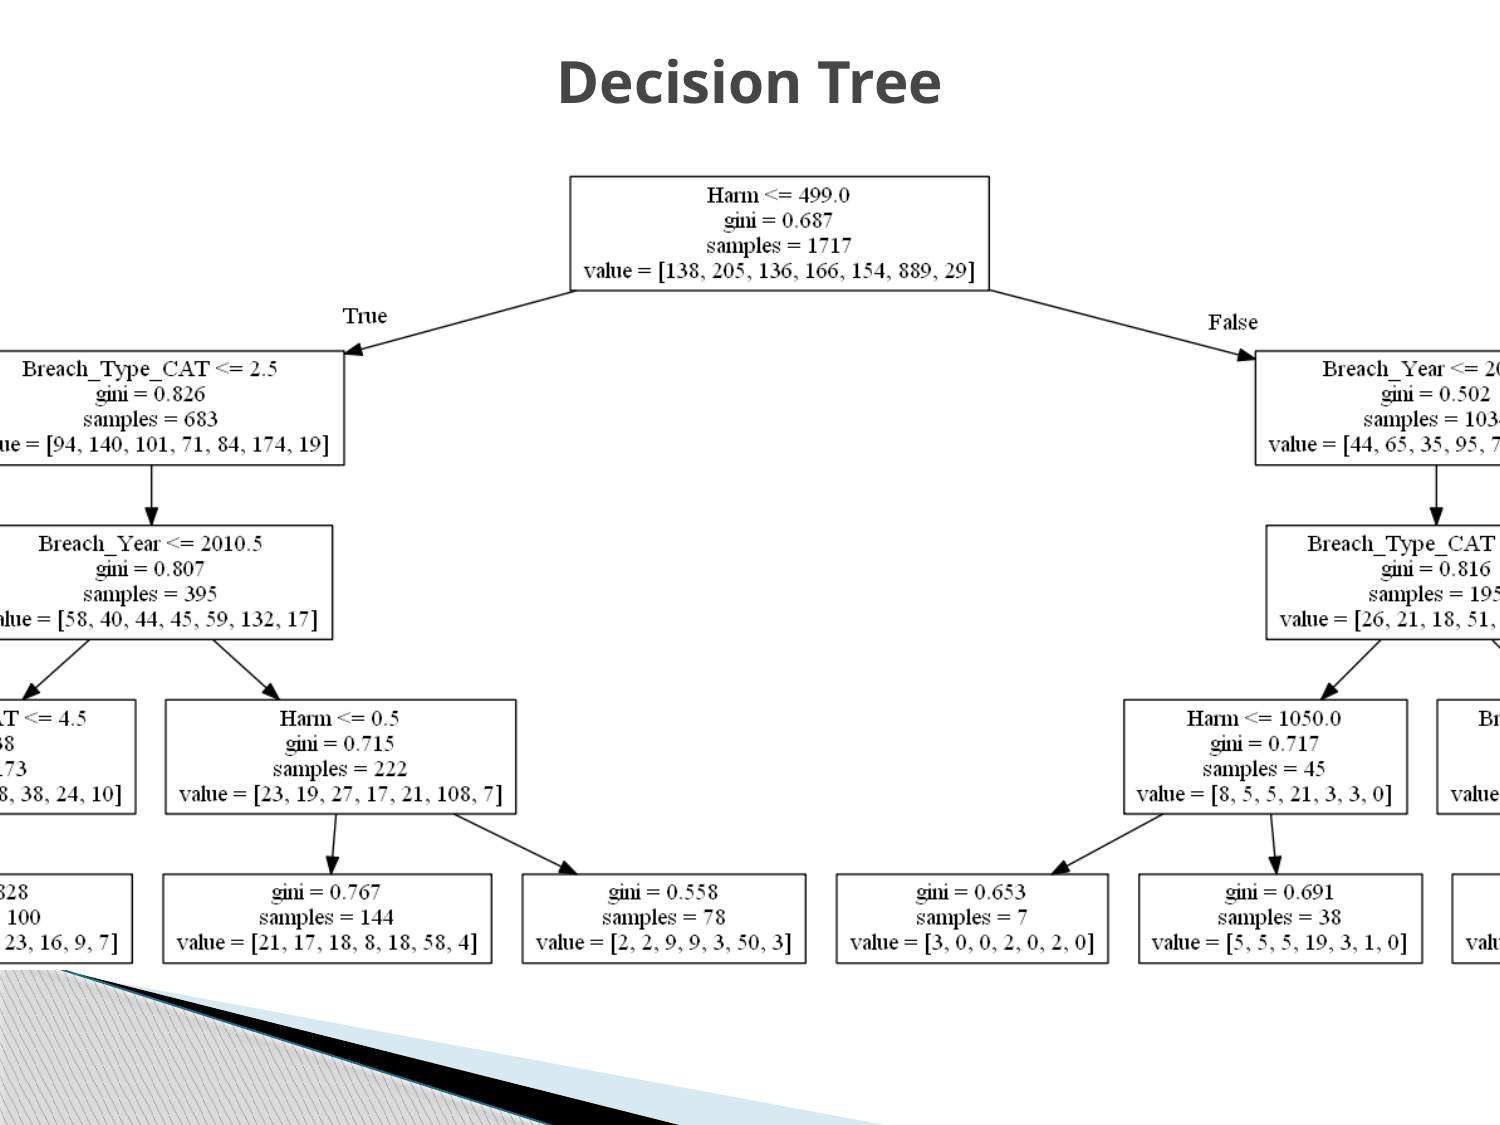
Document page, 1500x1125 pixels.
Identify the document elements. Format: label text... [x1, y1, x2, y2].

title Decision Tree [75, 45, 1425, 116]
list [0, 170, 1500, 970]
